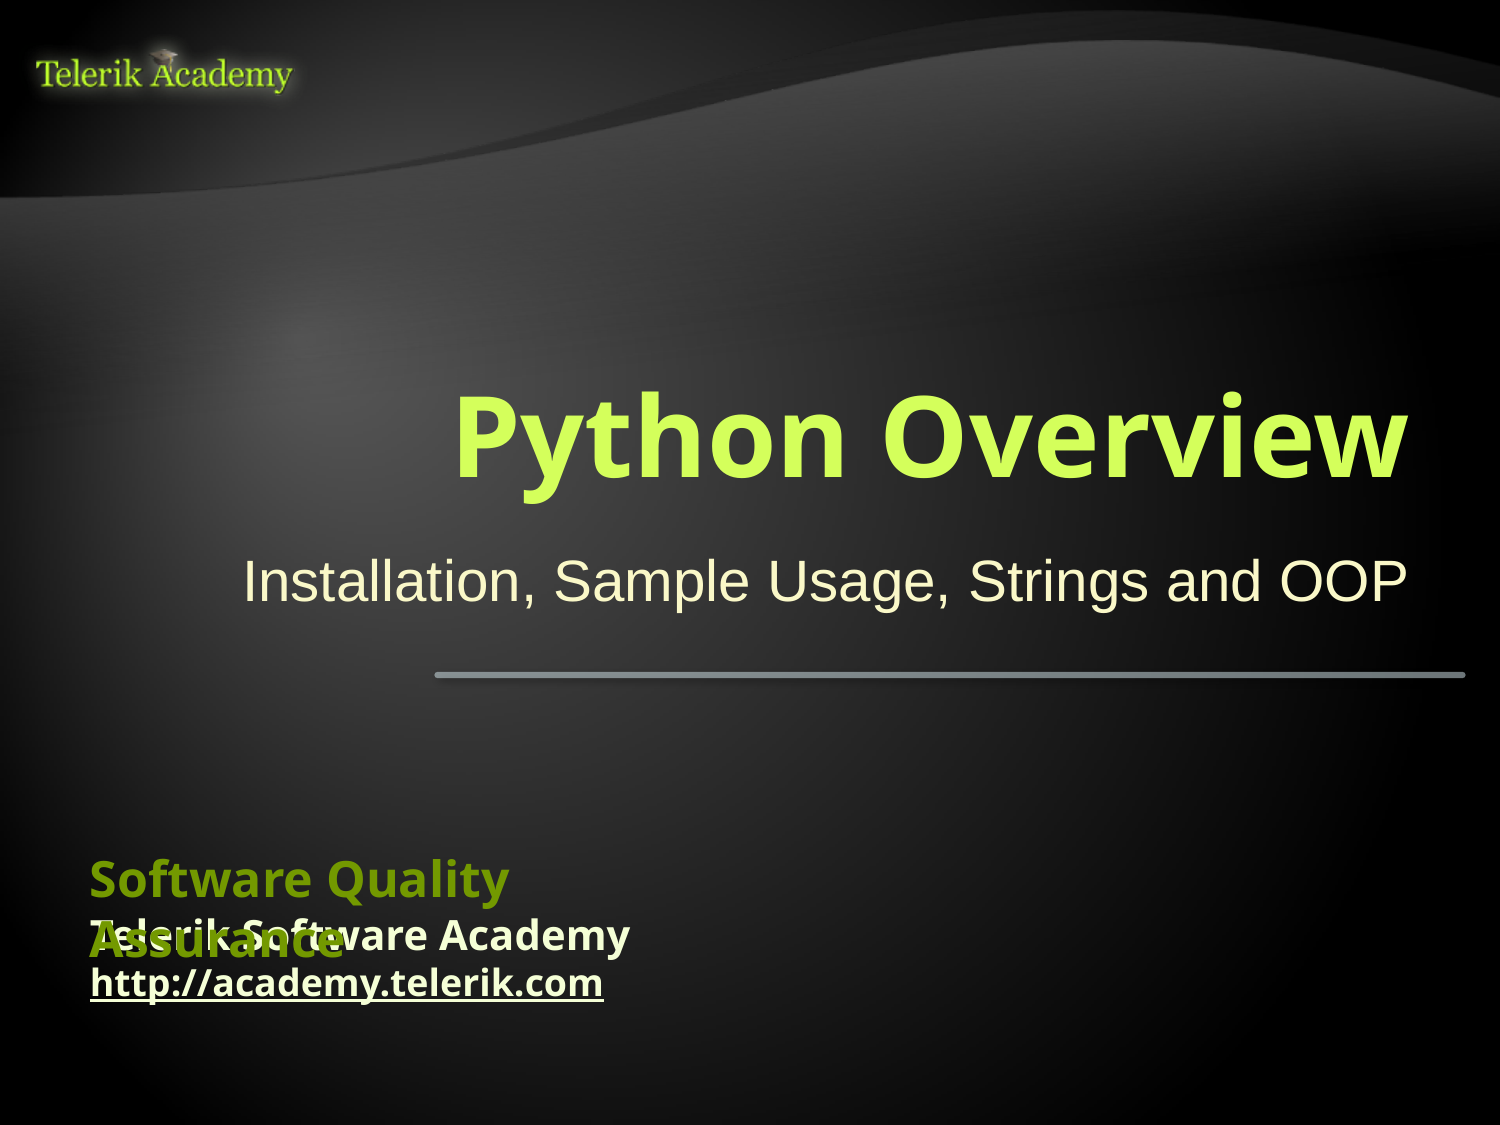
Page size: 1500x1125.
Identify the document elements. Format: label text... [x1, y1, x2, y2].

list http://academy.telerik.com [75, 951, 730, 1013]
list Software Quality Assurance [75, 840, 730, 916]
subtitle Installation, Sample Usage, Strings and OOP [75, 531, 1425, 625]
list Telerik Software Academy [75, 916, 730, 951]
picture [0, 0, 1500, 1125]
title Python Overview [75, 249, 1425, 500]
